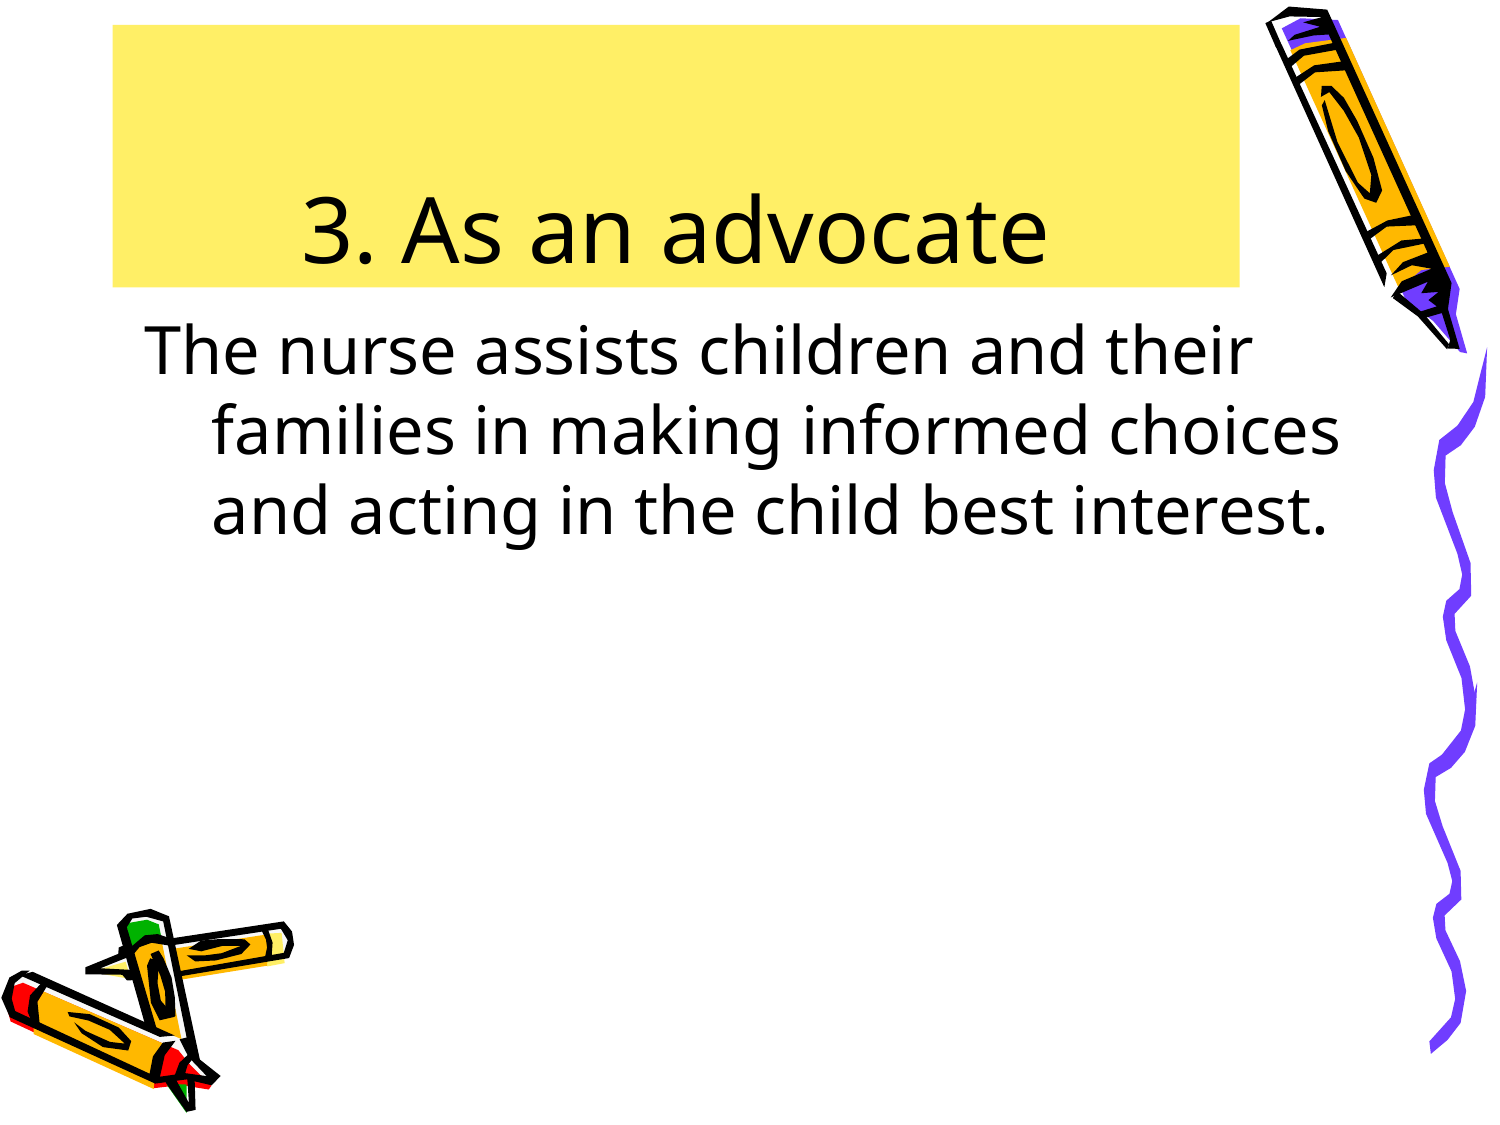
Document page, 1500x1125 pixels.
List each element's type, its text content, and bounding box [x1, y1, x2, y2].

list The nurse assists children and their families in making informed choices and acting in the child best interest. [112, 299, 1376, 901]
title 3. As an advocate [112, 24, 1240, 288]
